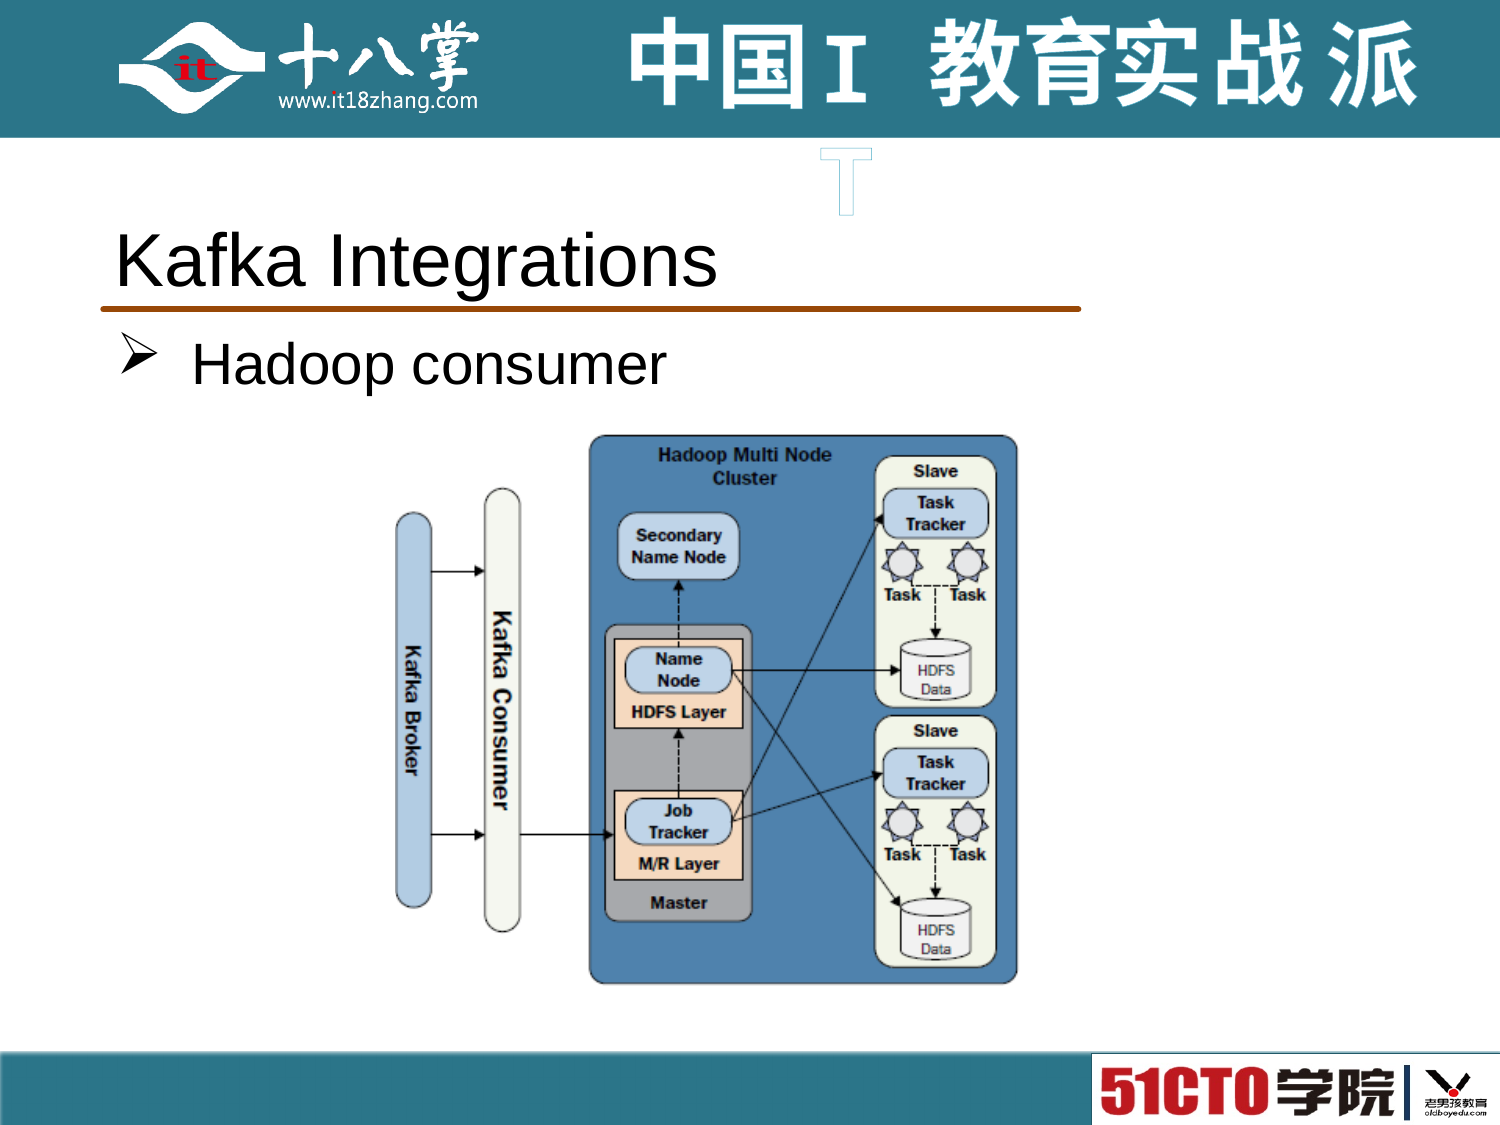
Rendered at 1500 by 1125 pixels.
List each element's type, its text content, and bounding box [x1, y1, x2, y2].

title Kafka Integrations [100, 204, 1424, 303]
list Hadoop consumer [101, 318, 1424, 1035]
picture [119, 20, 479, 114]
picture [1092, 1054, 1500, 1125]
picture [395, 432, 1028, 993]
